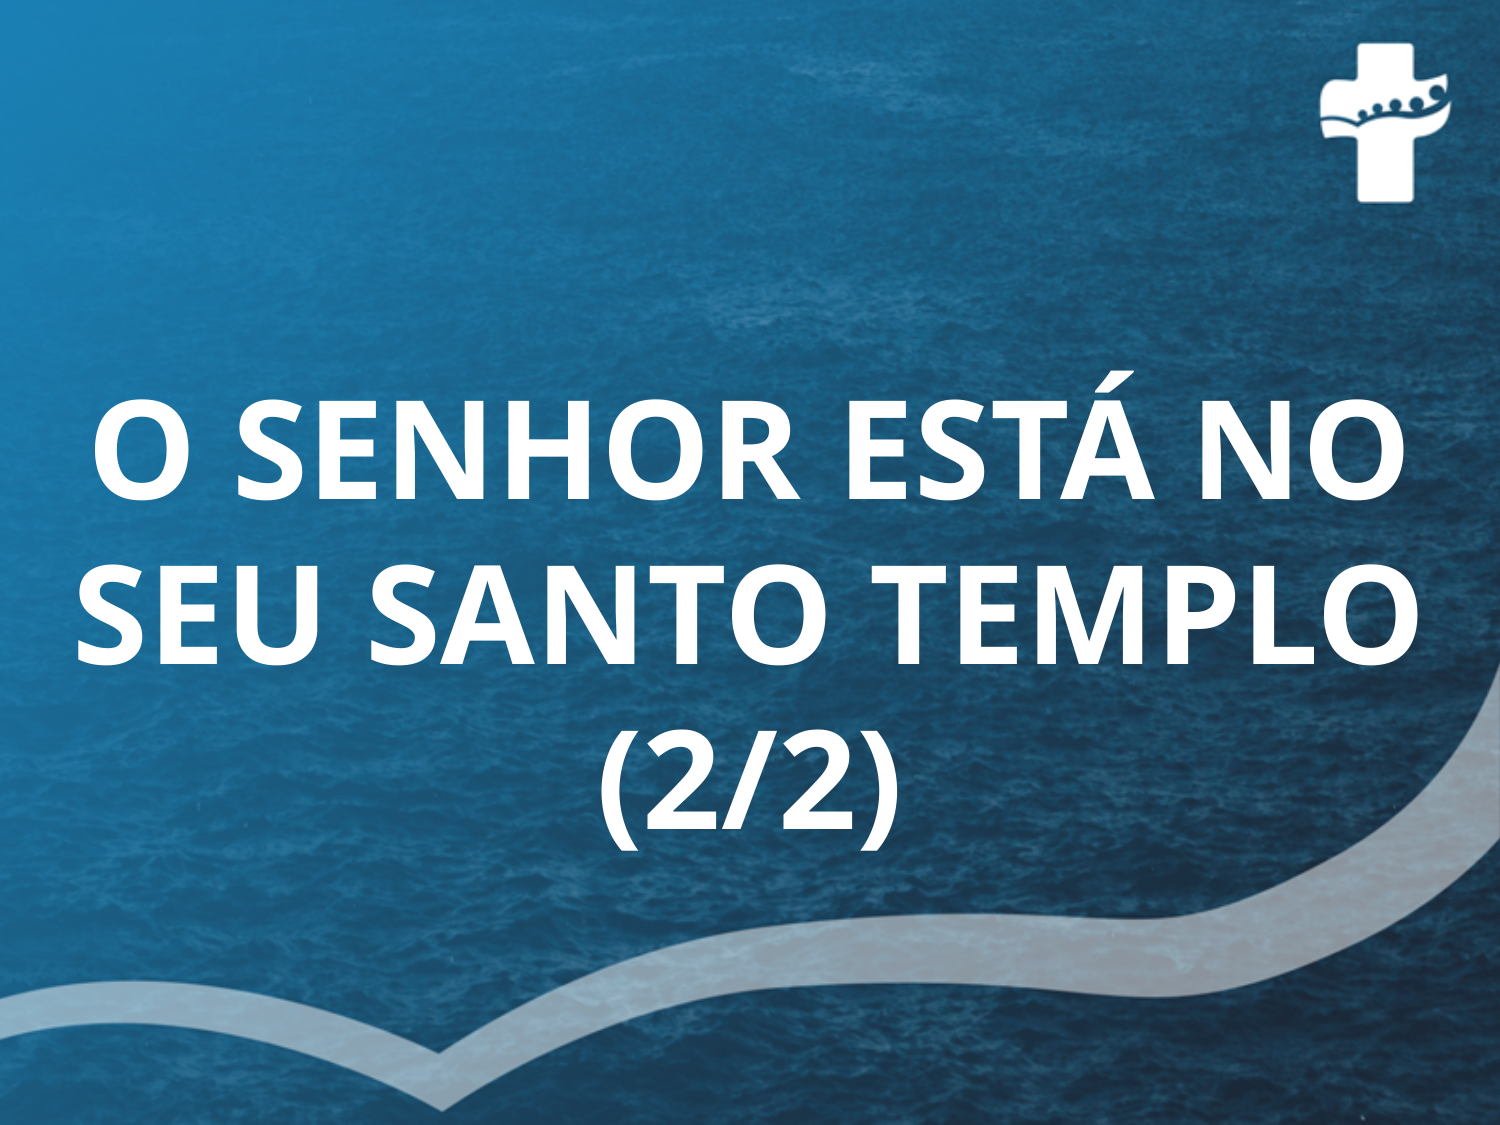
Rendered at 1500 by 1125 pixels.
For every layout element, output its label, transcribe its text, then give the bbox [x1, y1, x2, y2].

picture [0, 704, 1500, 1125]
title O SENHOR ESTÁ NO SEU SANTO TEMPLO (2/2) [0, 515, 1500, 704]
picture [0, 0, 1500, 515]
